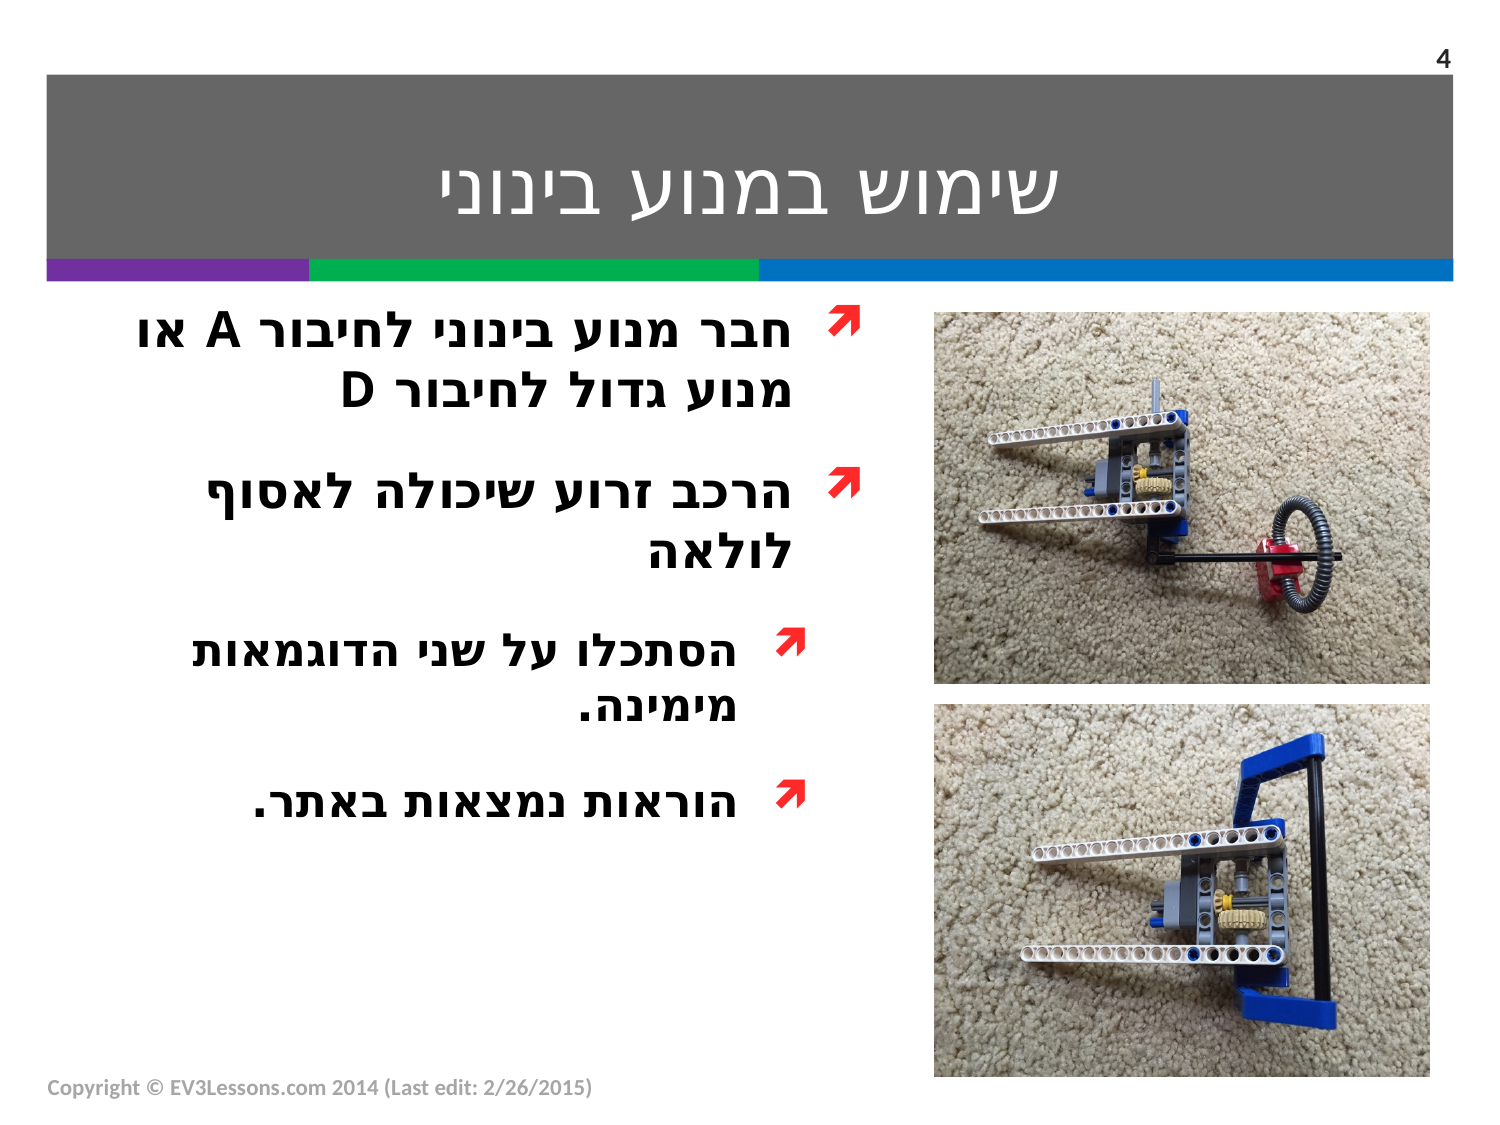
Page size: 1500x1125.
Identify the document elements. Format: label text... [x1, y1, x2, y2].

slide_number 4 [1362, 27, 1466, 87]
picture [933, 311, 1430, 685]
list חבר מנוע בינוני לחיבור A או מנוע גדול לחיבור D הרכב זרוע שיכולה לאסוף לולאה הסתכלו על שני הדוגמאות מימינה. הוראות נמצאות באתר. [46, 289, 885, 1055]
picture [933, 704, 1430, 1077]
title שימוש במנוע בינוני [46, 103, 1454, 263]
footer Copyright © EV3Lessons.com 2014 (Last edit: 2/26/2015) [32, 1055, 1038, 1116]
